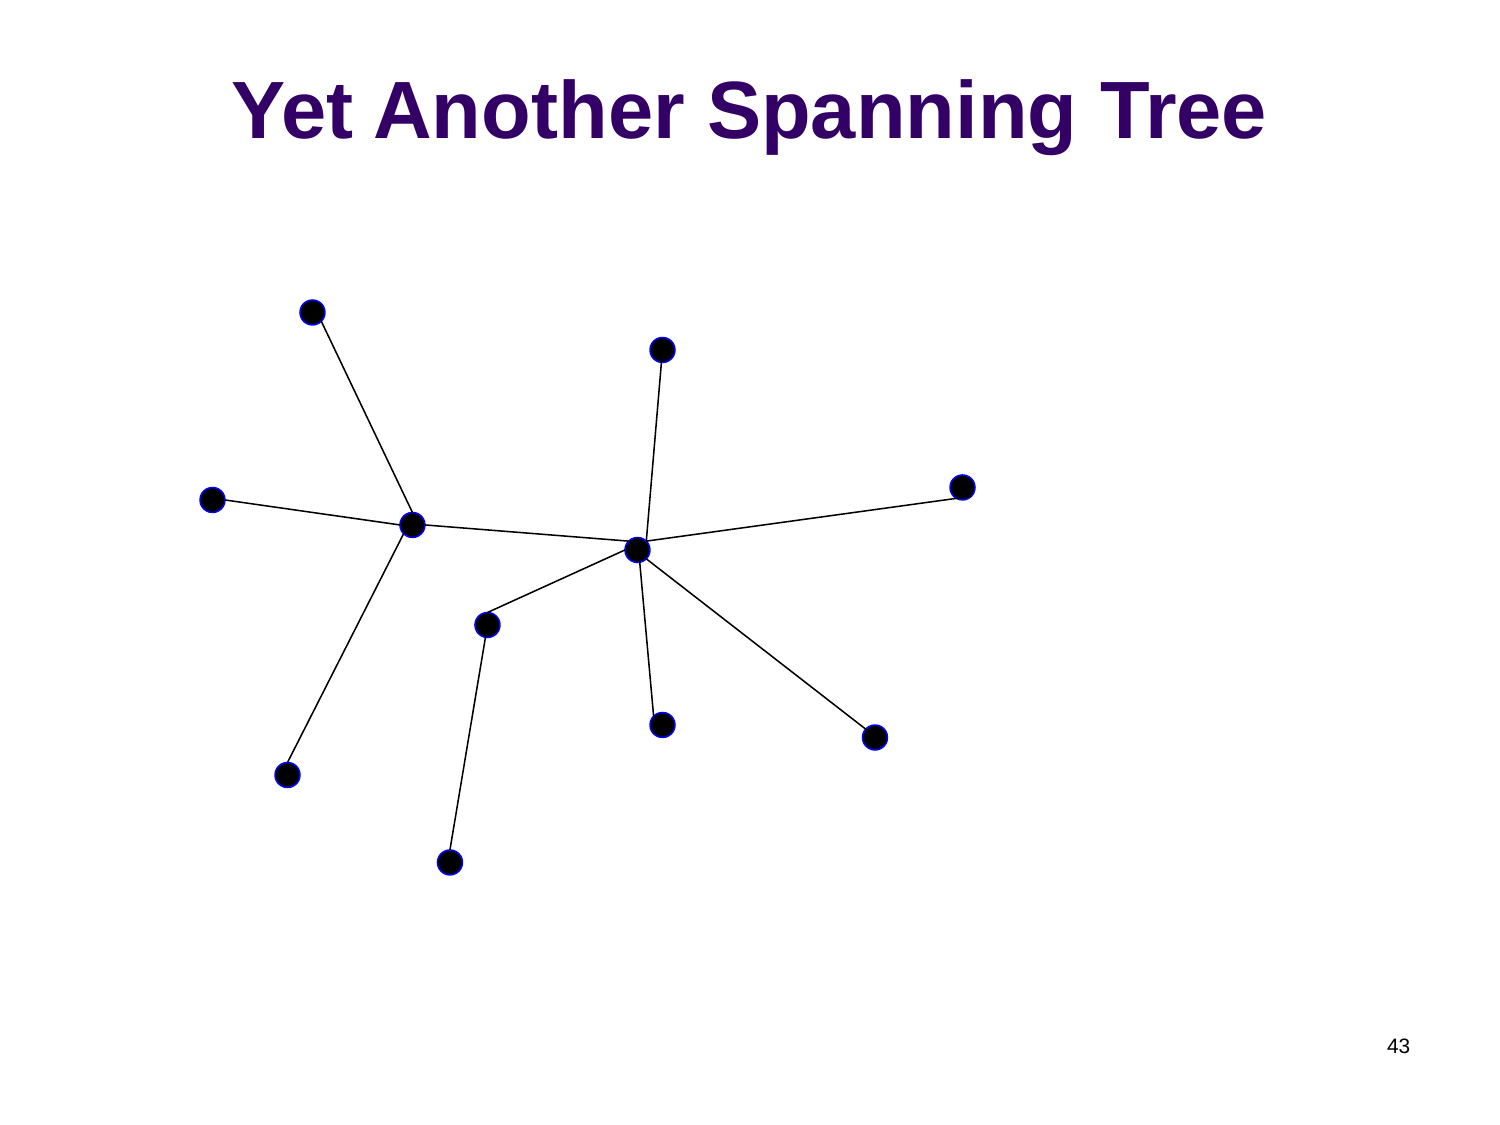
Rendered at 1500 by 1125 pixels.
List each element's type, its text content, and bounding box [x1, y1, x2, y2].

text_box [224, 499, 401, 526]
text_box [475, 613, 500, 637]
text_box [287, 533, 404, 763]
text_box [646, 496, 972, 542]
slide_number 43 [1074, 1024, 1426, 1101]
text_box [300, 299, 325, 325]
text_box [449, 624, 488, 851]
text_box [646, 558, 870, 733]
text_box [320, 321, 413, 513]
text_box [637, 537, 654, 717]
text_box [200, 487, 225, 513]
text_box [628, 550, 632, 561]
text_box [424, 524, 629, 542]
text_box [862, 725, 888, 751]
text_box [402, 513, 425, 538]
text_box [487, 549, 626, 613]
title Yet Another Spanning Tree [0, 20, 1500, 163]
text_box [950, 474, 976, 496]
text_box [275, 763, 301, 788]
text_box [650, 337, 676, 362]
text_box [646, 349, 663, 495]
text_box [437, 851, 463, 875]
